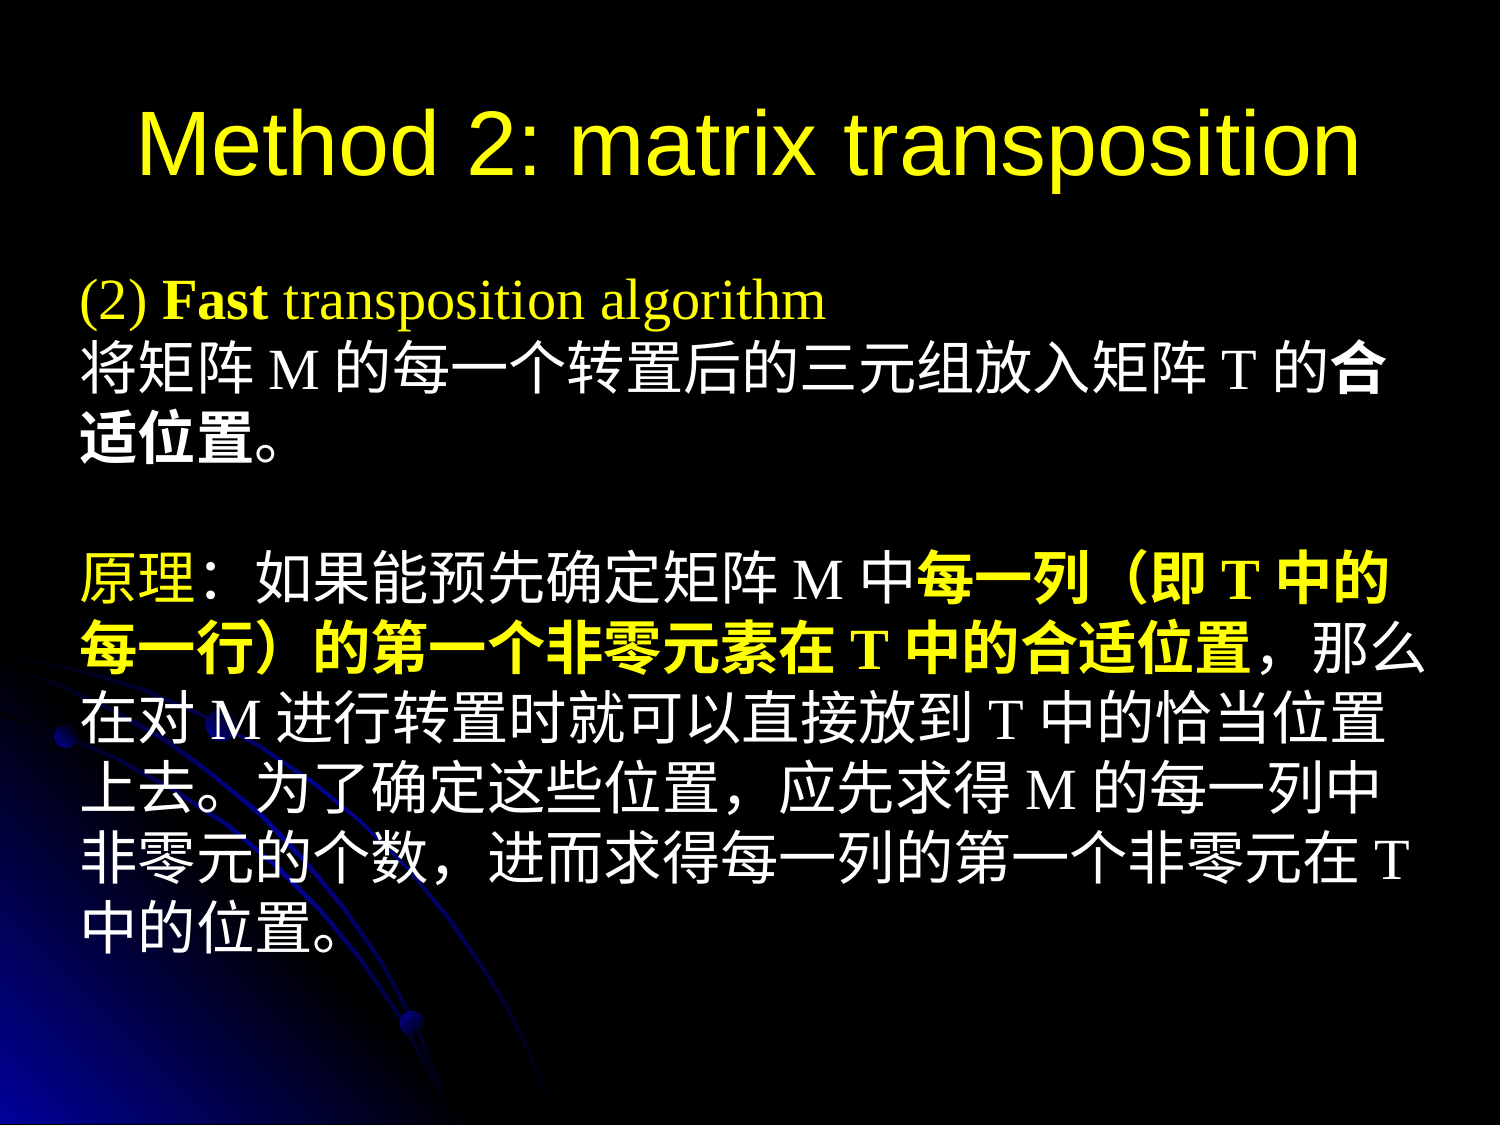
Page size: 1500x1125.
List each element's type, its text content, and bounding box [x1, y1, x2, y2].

text_box (2) Fast transposition algorithm 将矩阵M的每一个转置后的三元组放入矩阵T的合适位置。 原理：如果能预先确定矩阵M中每一列（即T中的每一行）的第一个非零元素在T中的合适位置，那么在对M进行转置时就可以直接放到T中的恰当位置上去。为了确定这些位置，应先求得M的每一列中非零元的个数，进而求得每一列的第一个非零元在T中的位置。 [64, 253, 1447, 969]
title Method 2: matrix transposition [75, 45, 1425, 233]
